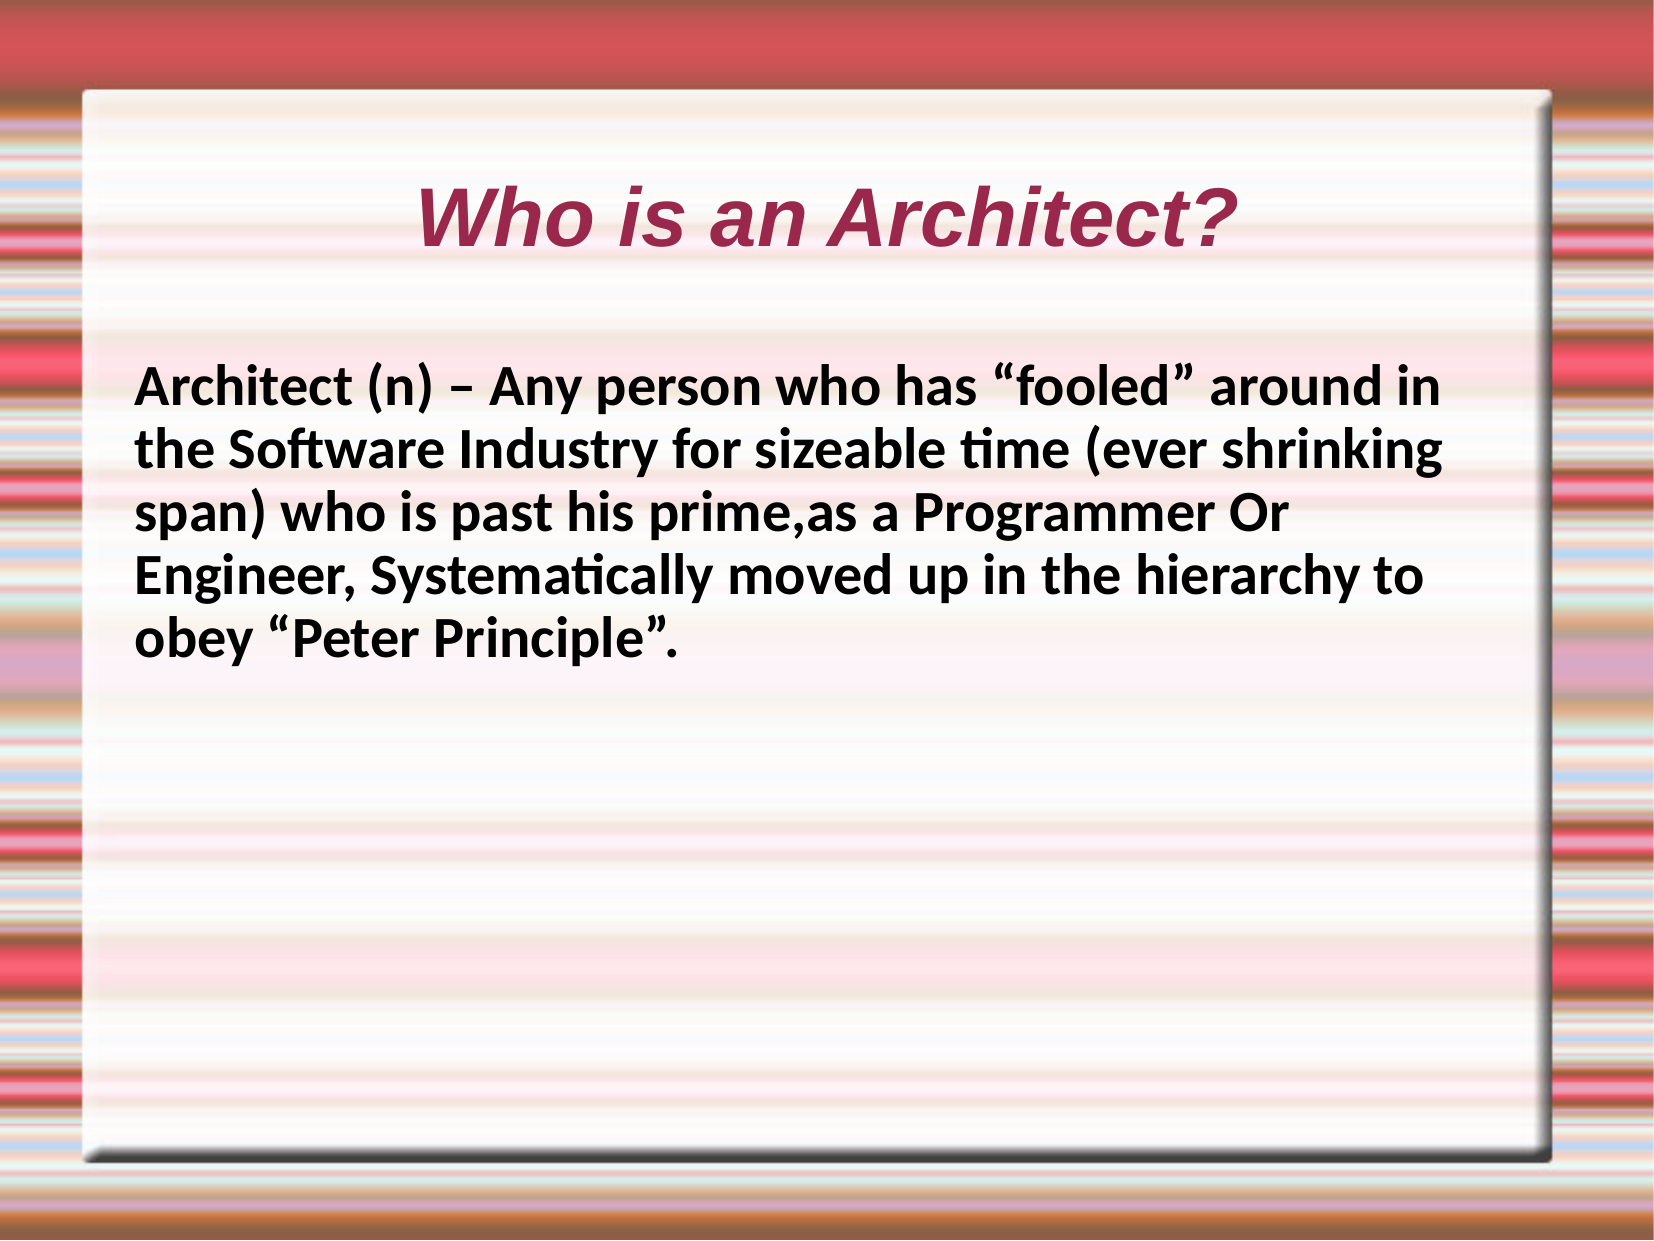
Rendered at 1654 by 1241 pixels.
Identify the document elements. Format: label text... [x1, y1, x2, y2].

list Architect (n) – Any person who has “fooled” around in the Software Industry for sizeable time (ever shrinking span) who is past his prime,as a Programmer Or Engineer, Systematically moved up in the hierarchy to obey “Peter Principle”. [134, 350, 1516, 1132]
picture [0, 0, 1654, 1240]
title Who is an Architect? [121, 114, 1534, 322]
